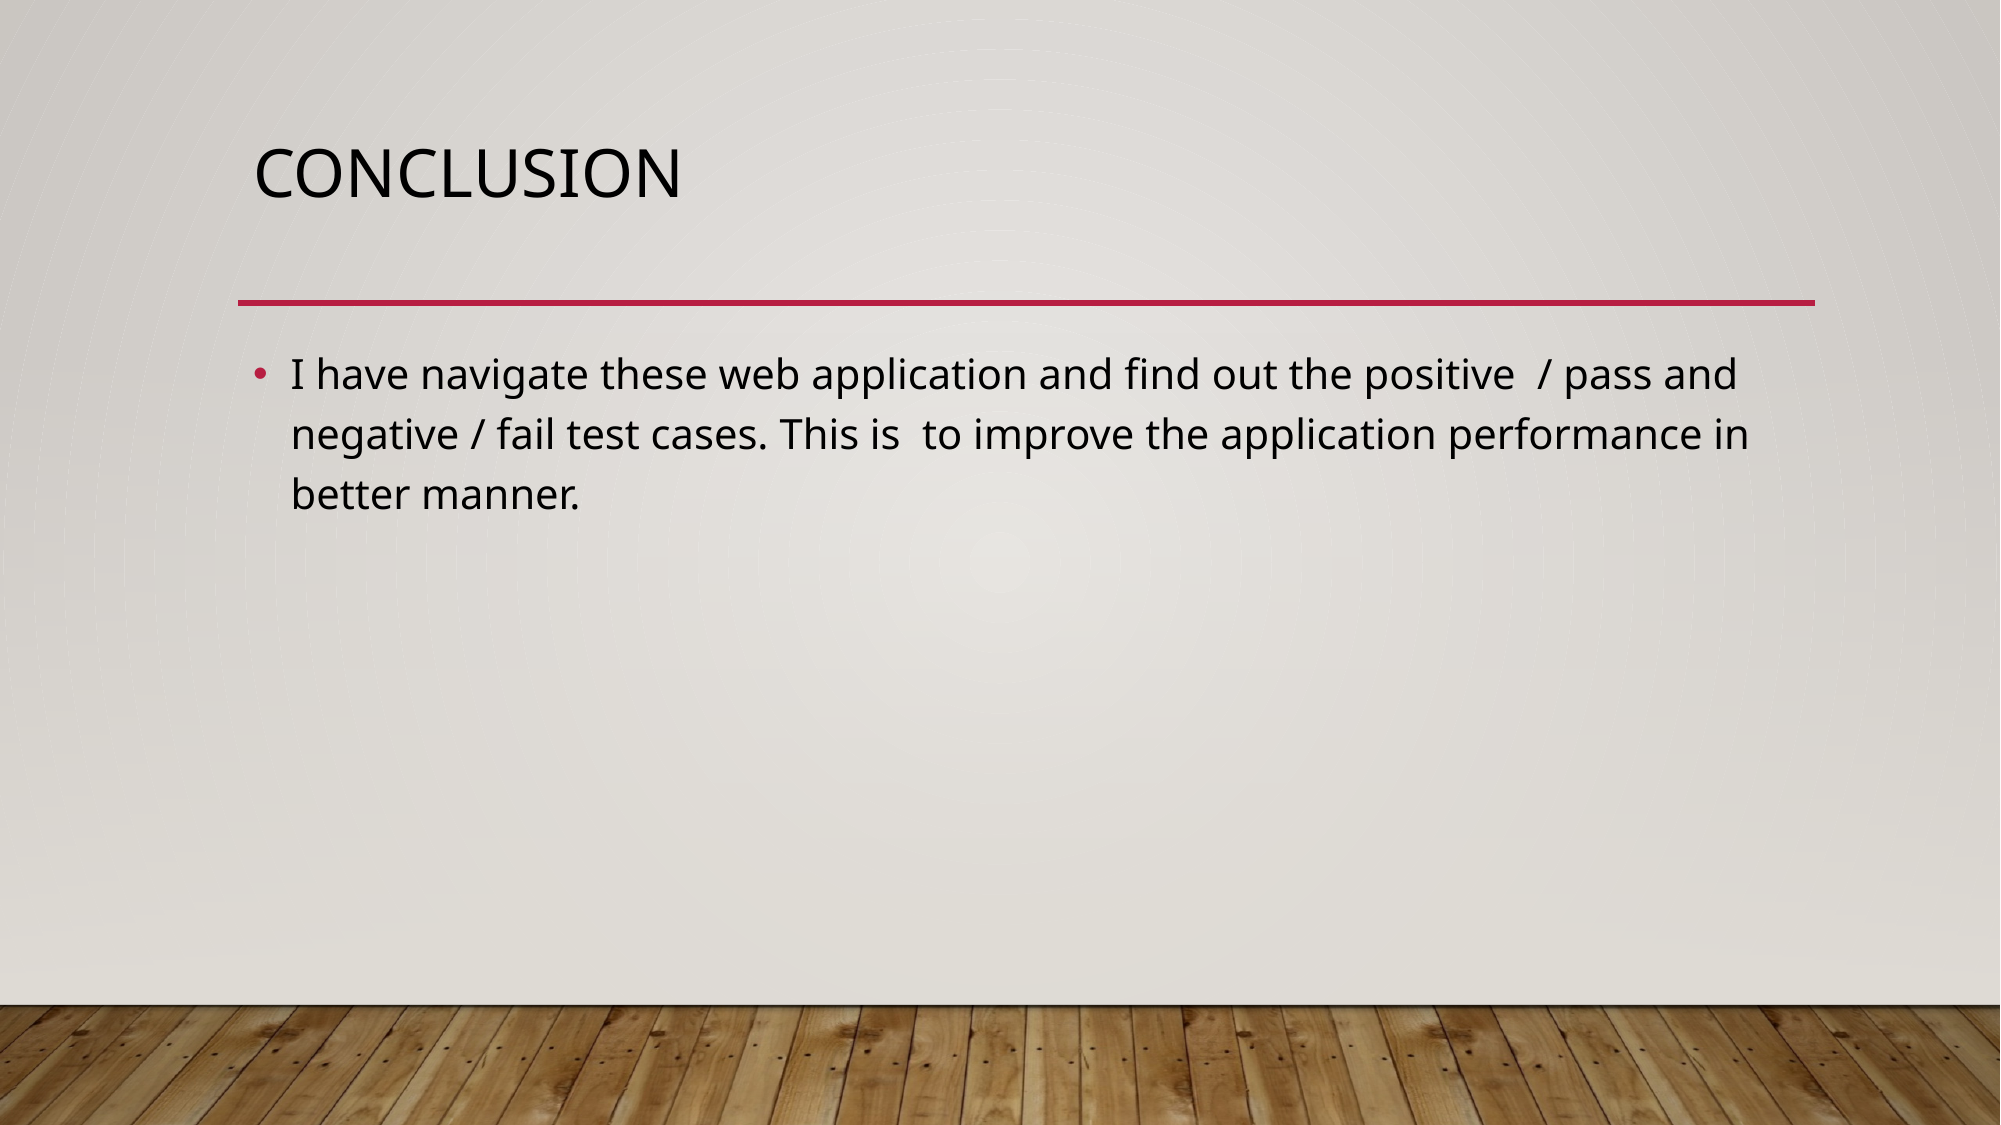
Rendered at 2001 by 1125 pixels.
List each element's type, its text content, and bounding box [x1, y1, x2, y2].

title Conclusion [238, 131, 1814, 305]
list I have navigate these web application and find out the positive / pass and negative / fail test cases. This is to improve the application performance in better manner. [238, 330, 1814, 897]
picture [0, 1005, 2000, 1125]
